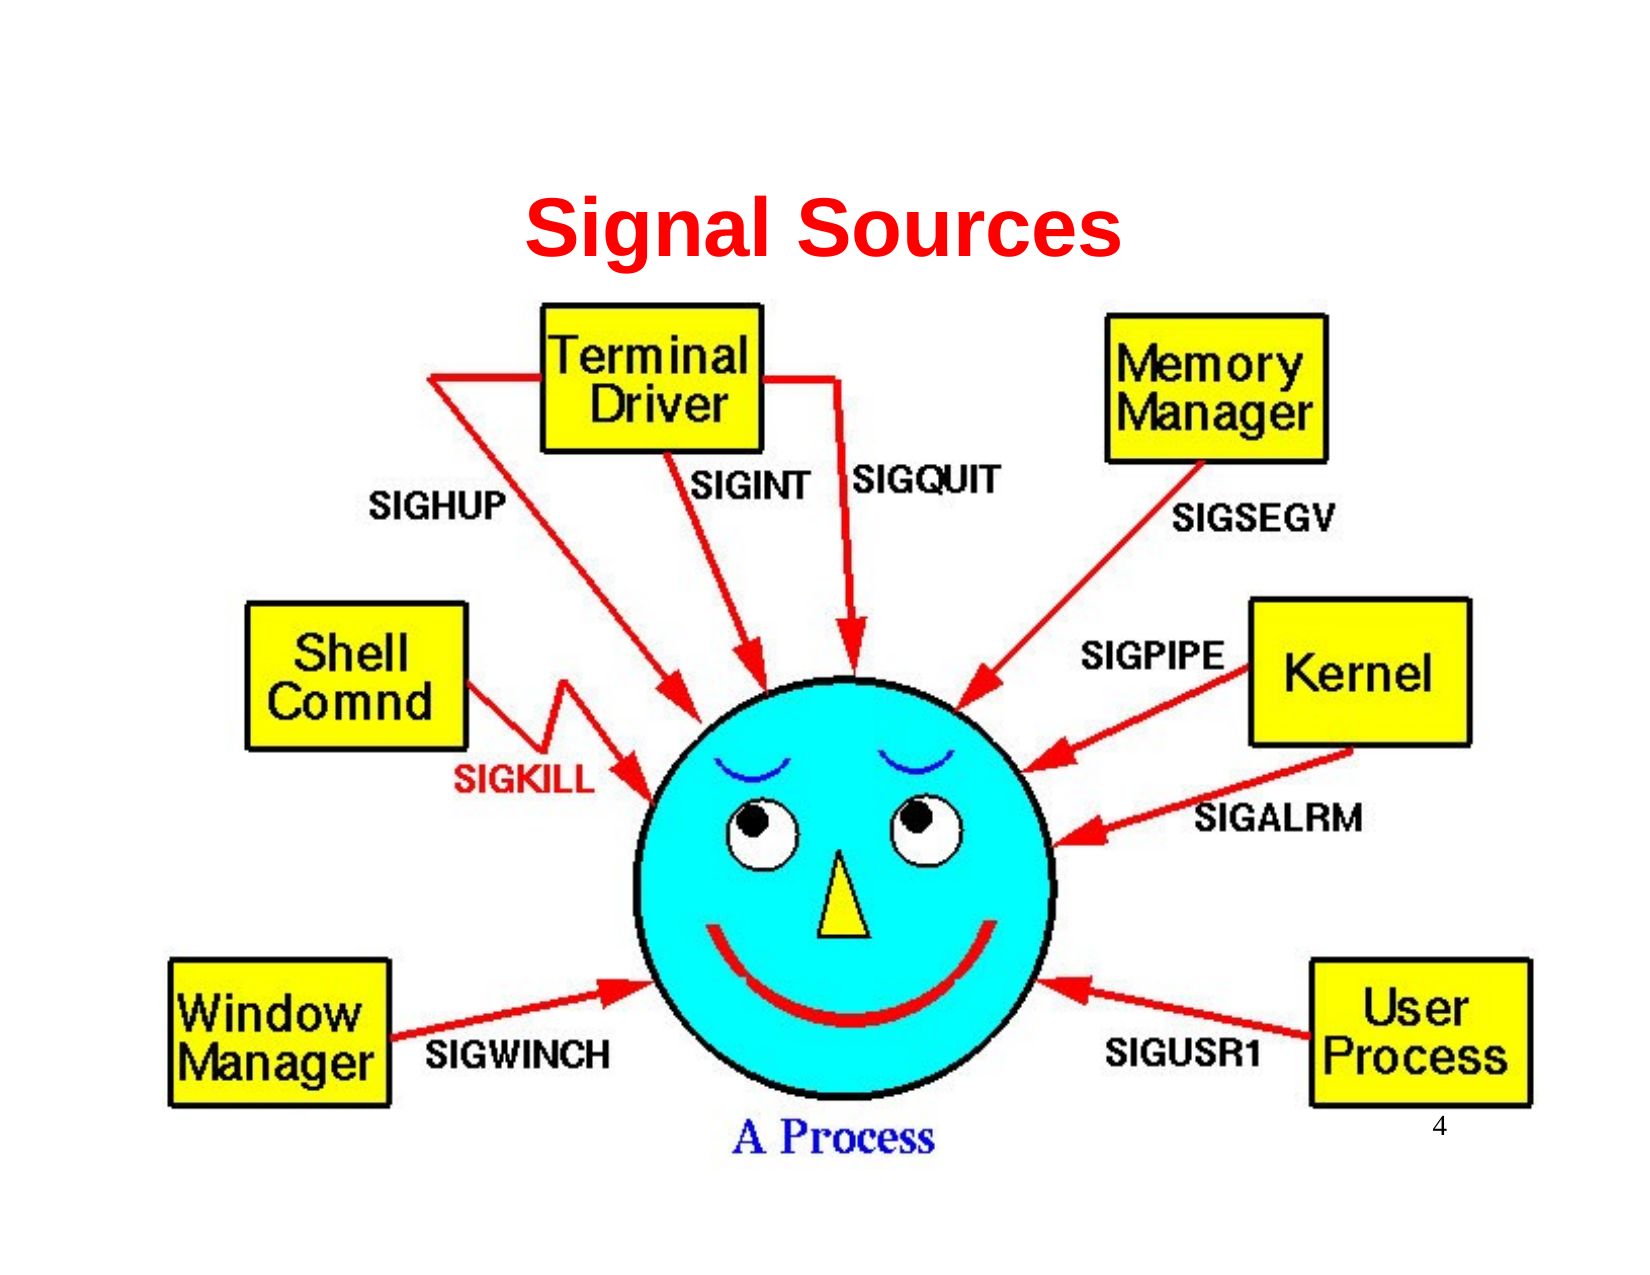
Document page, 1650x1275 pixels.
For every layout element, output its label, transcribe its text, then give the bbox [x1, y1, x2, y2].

picture [162, 299, 1538, 1170]
title Signal Sources [522, 170, 1129, 298]
